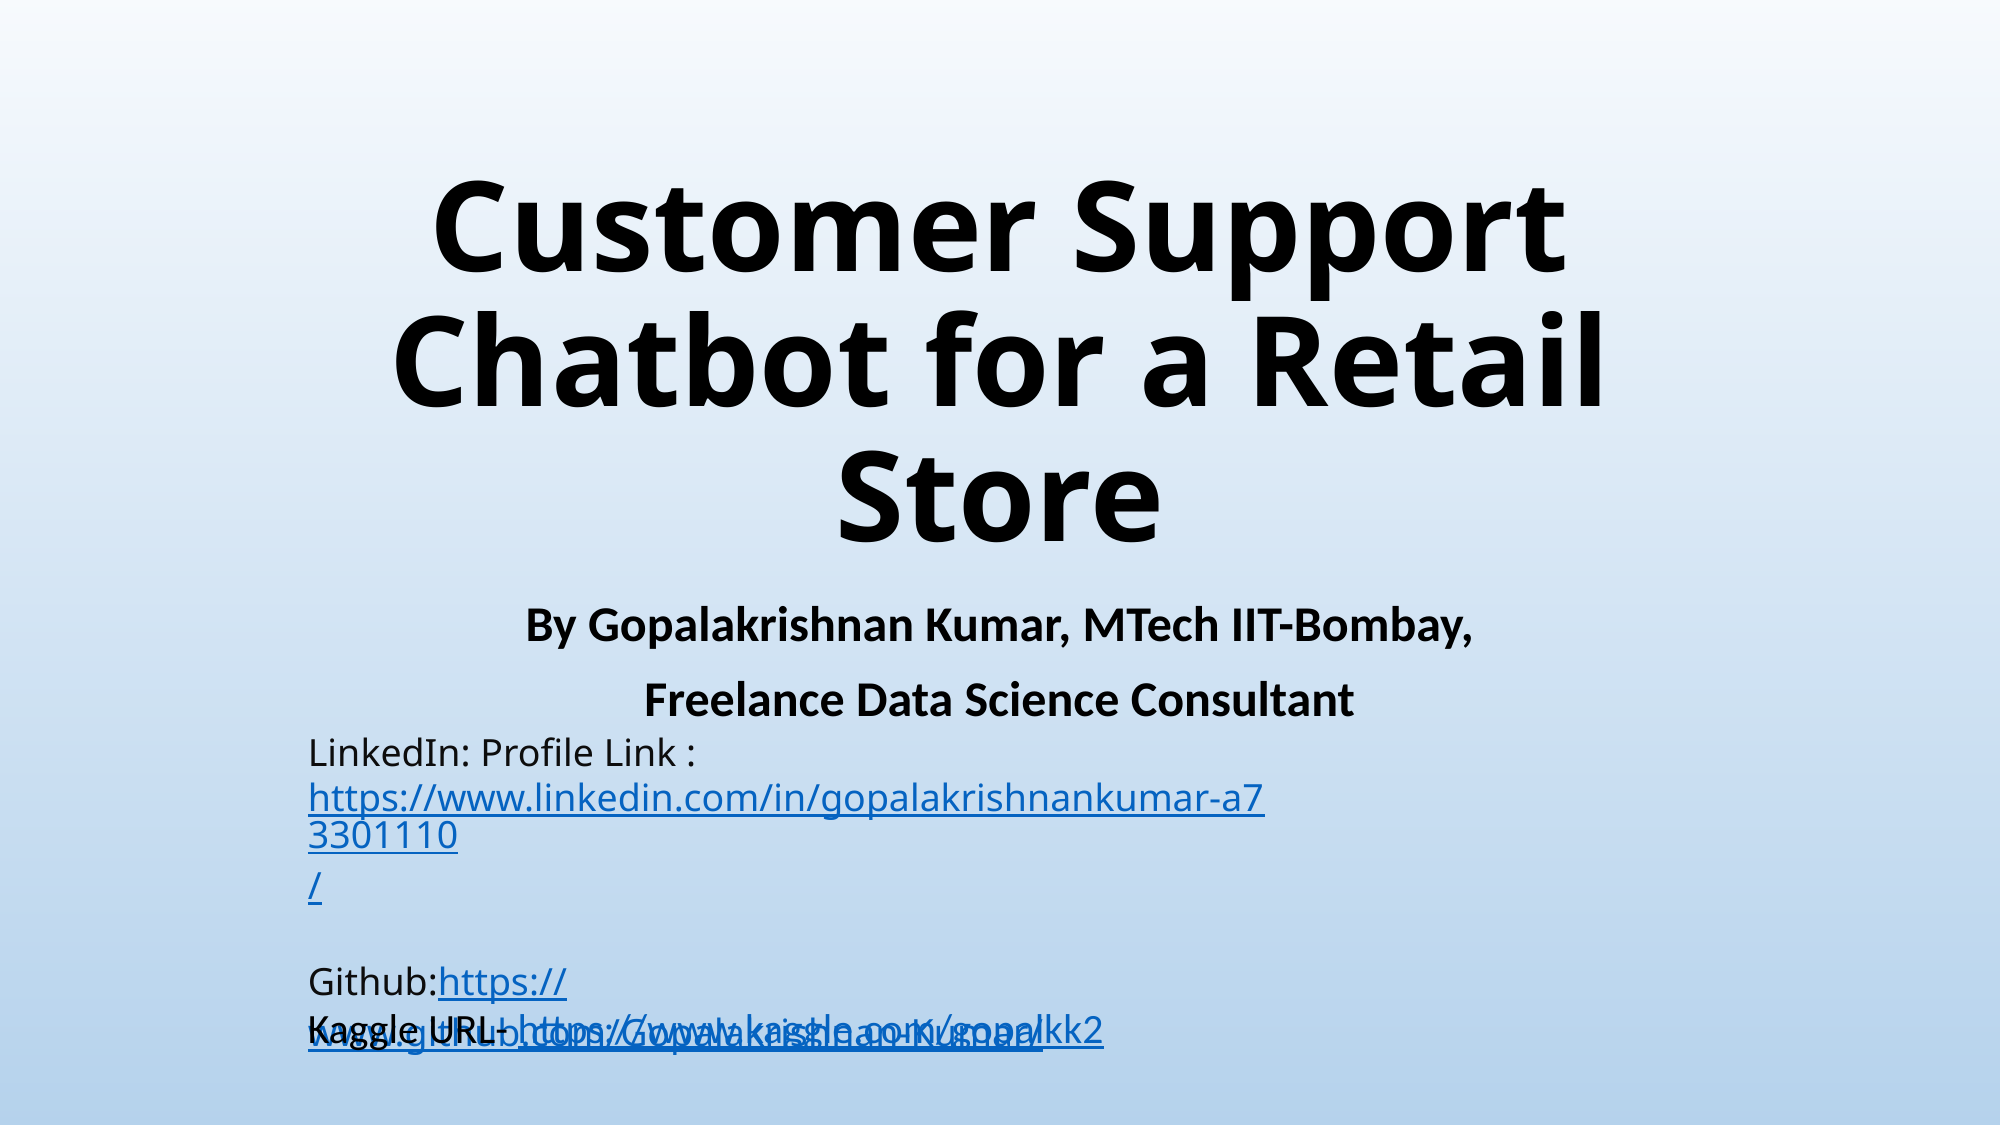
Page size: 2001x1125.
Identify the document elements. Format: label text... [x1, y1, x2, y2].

text_box Kaggle URL- https://www.kaggle.com/gopalkk2 [293, 994, 1302, 1110]
text_box By Gopalakrishnan Kumar, MTech IIT-Bombay, Freelance Data Science Consultant [249, 590, 1750, 863]
text_box LinkedIn: Profile Link : https://www.linkedin.com/in/gopalakrishnankumar-a73301110/ Github:https://www.github.com/Gopalakrishnan-Kumar/ [293, 721, 1294, 994]
title Customer Support Chatbot for a Retail Store [249, 184, 1750, 576]
